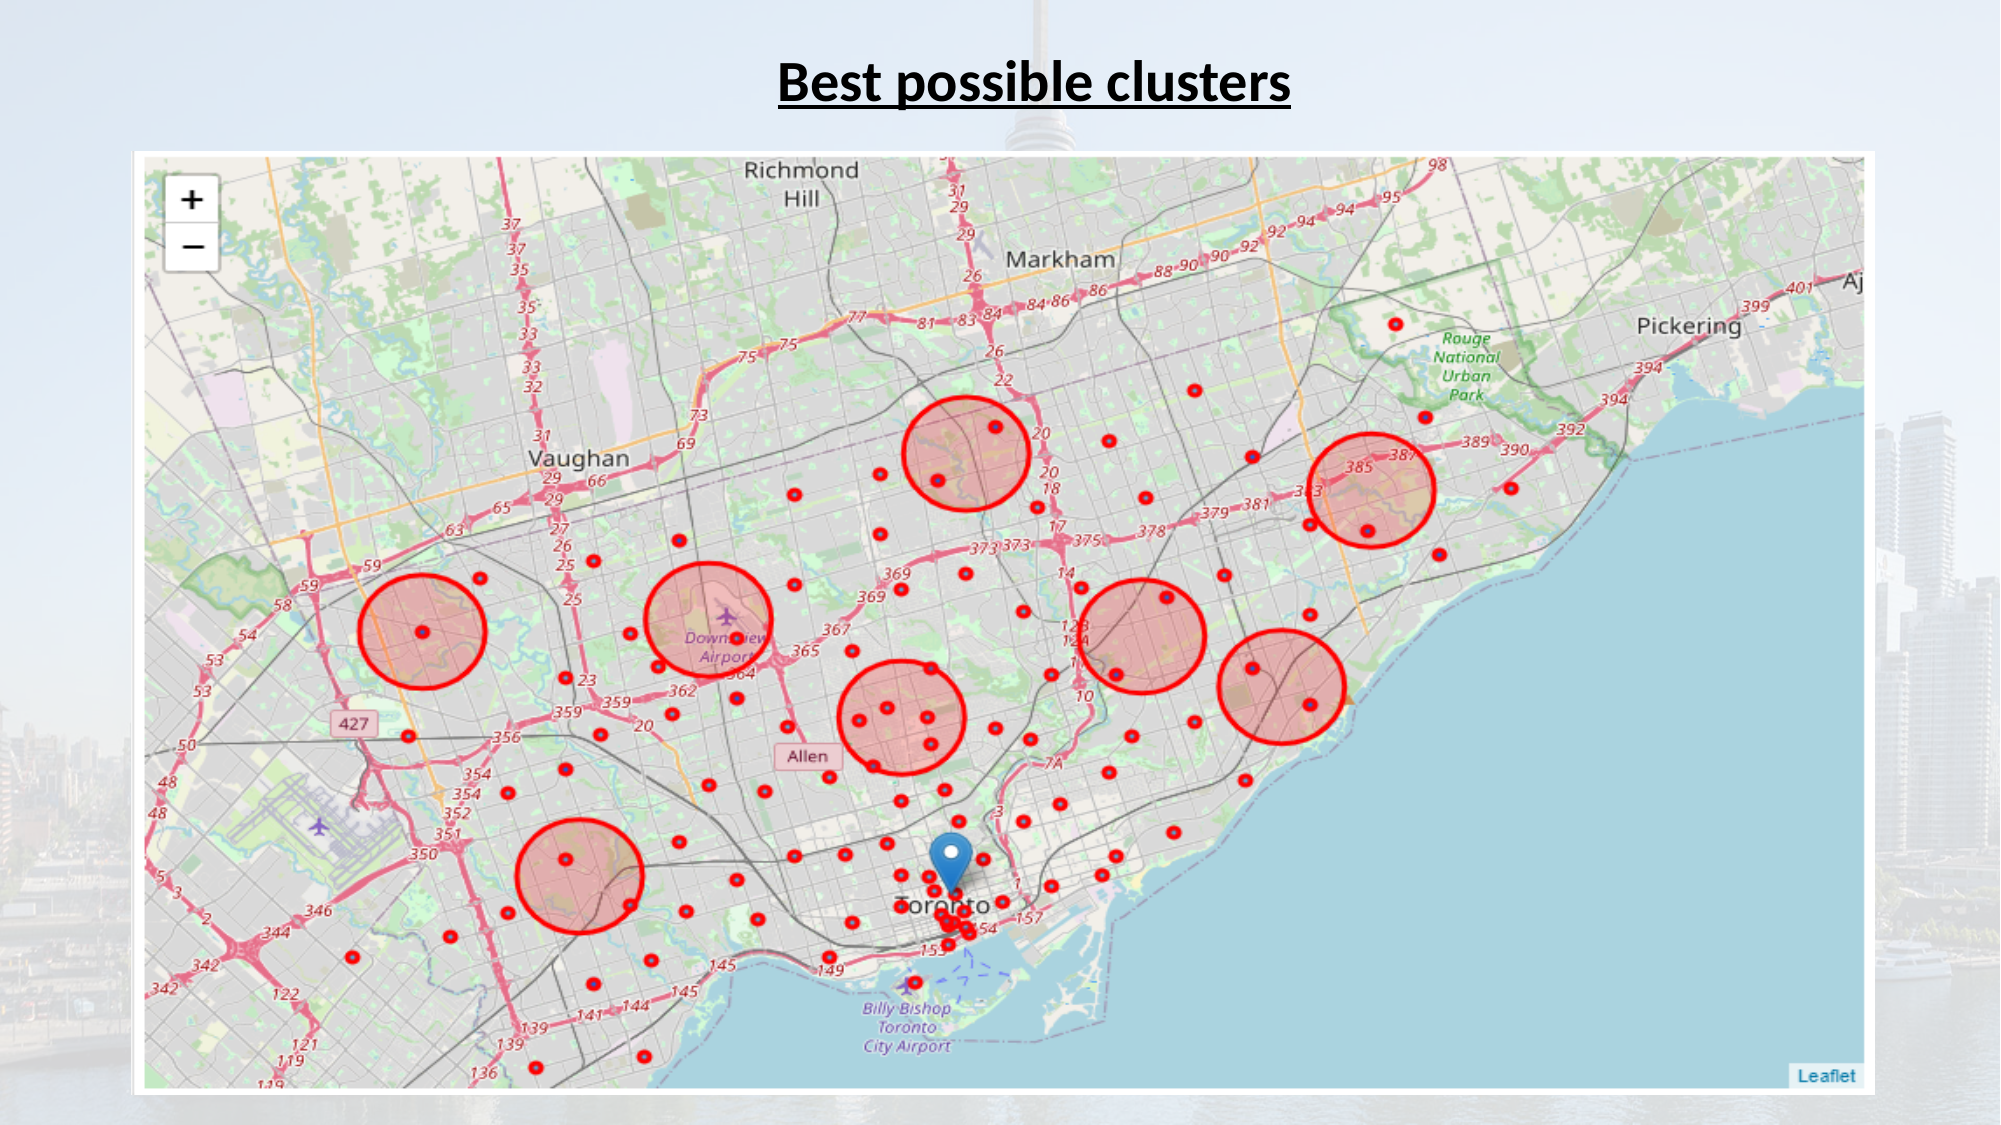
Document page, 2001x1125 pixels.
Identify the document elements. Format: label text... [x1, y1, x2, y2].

picture [131, 151, 1875, 1095]
text_box Best possible clusters [762, 35, 1307, 121]
